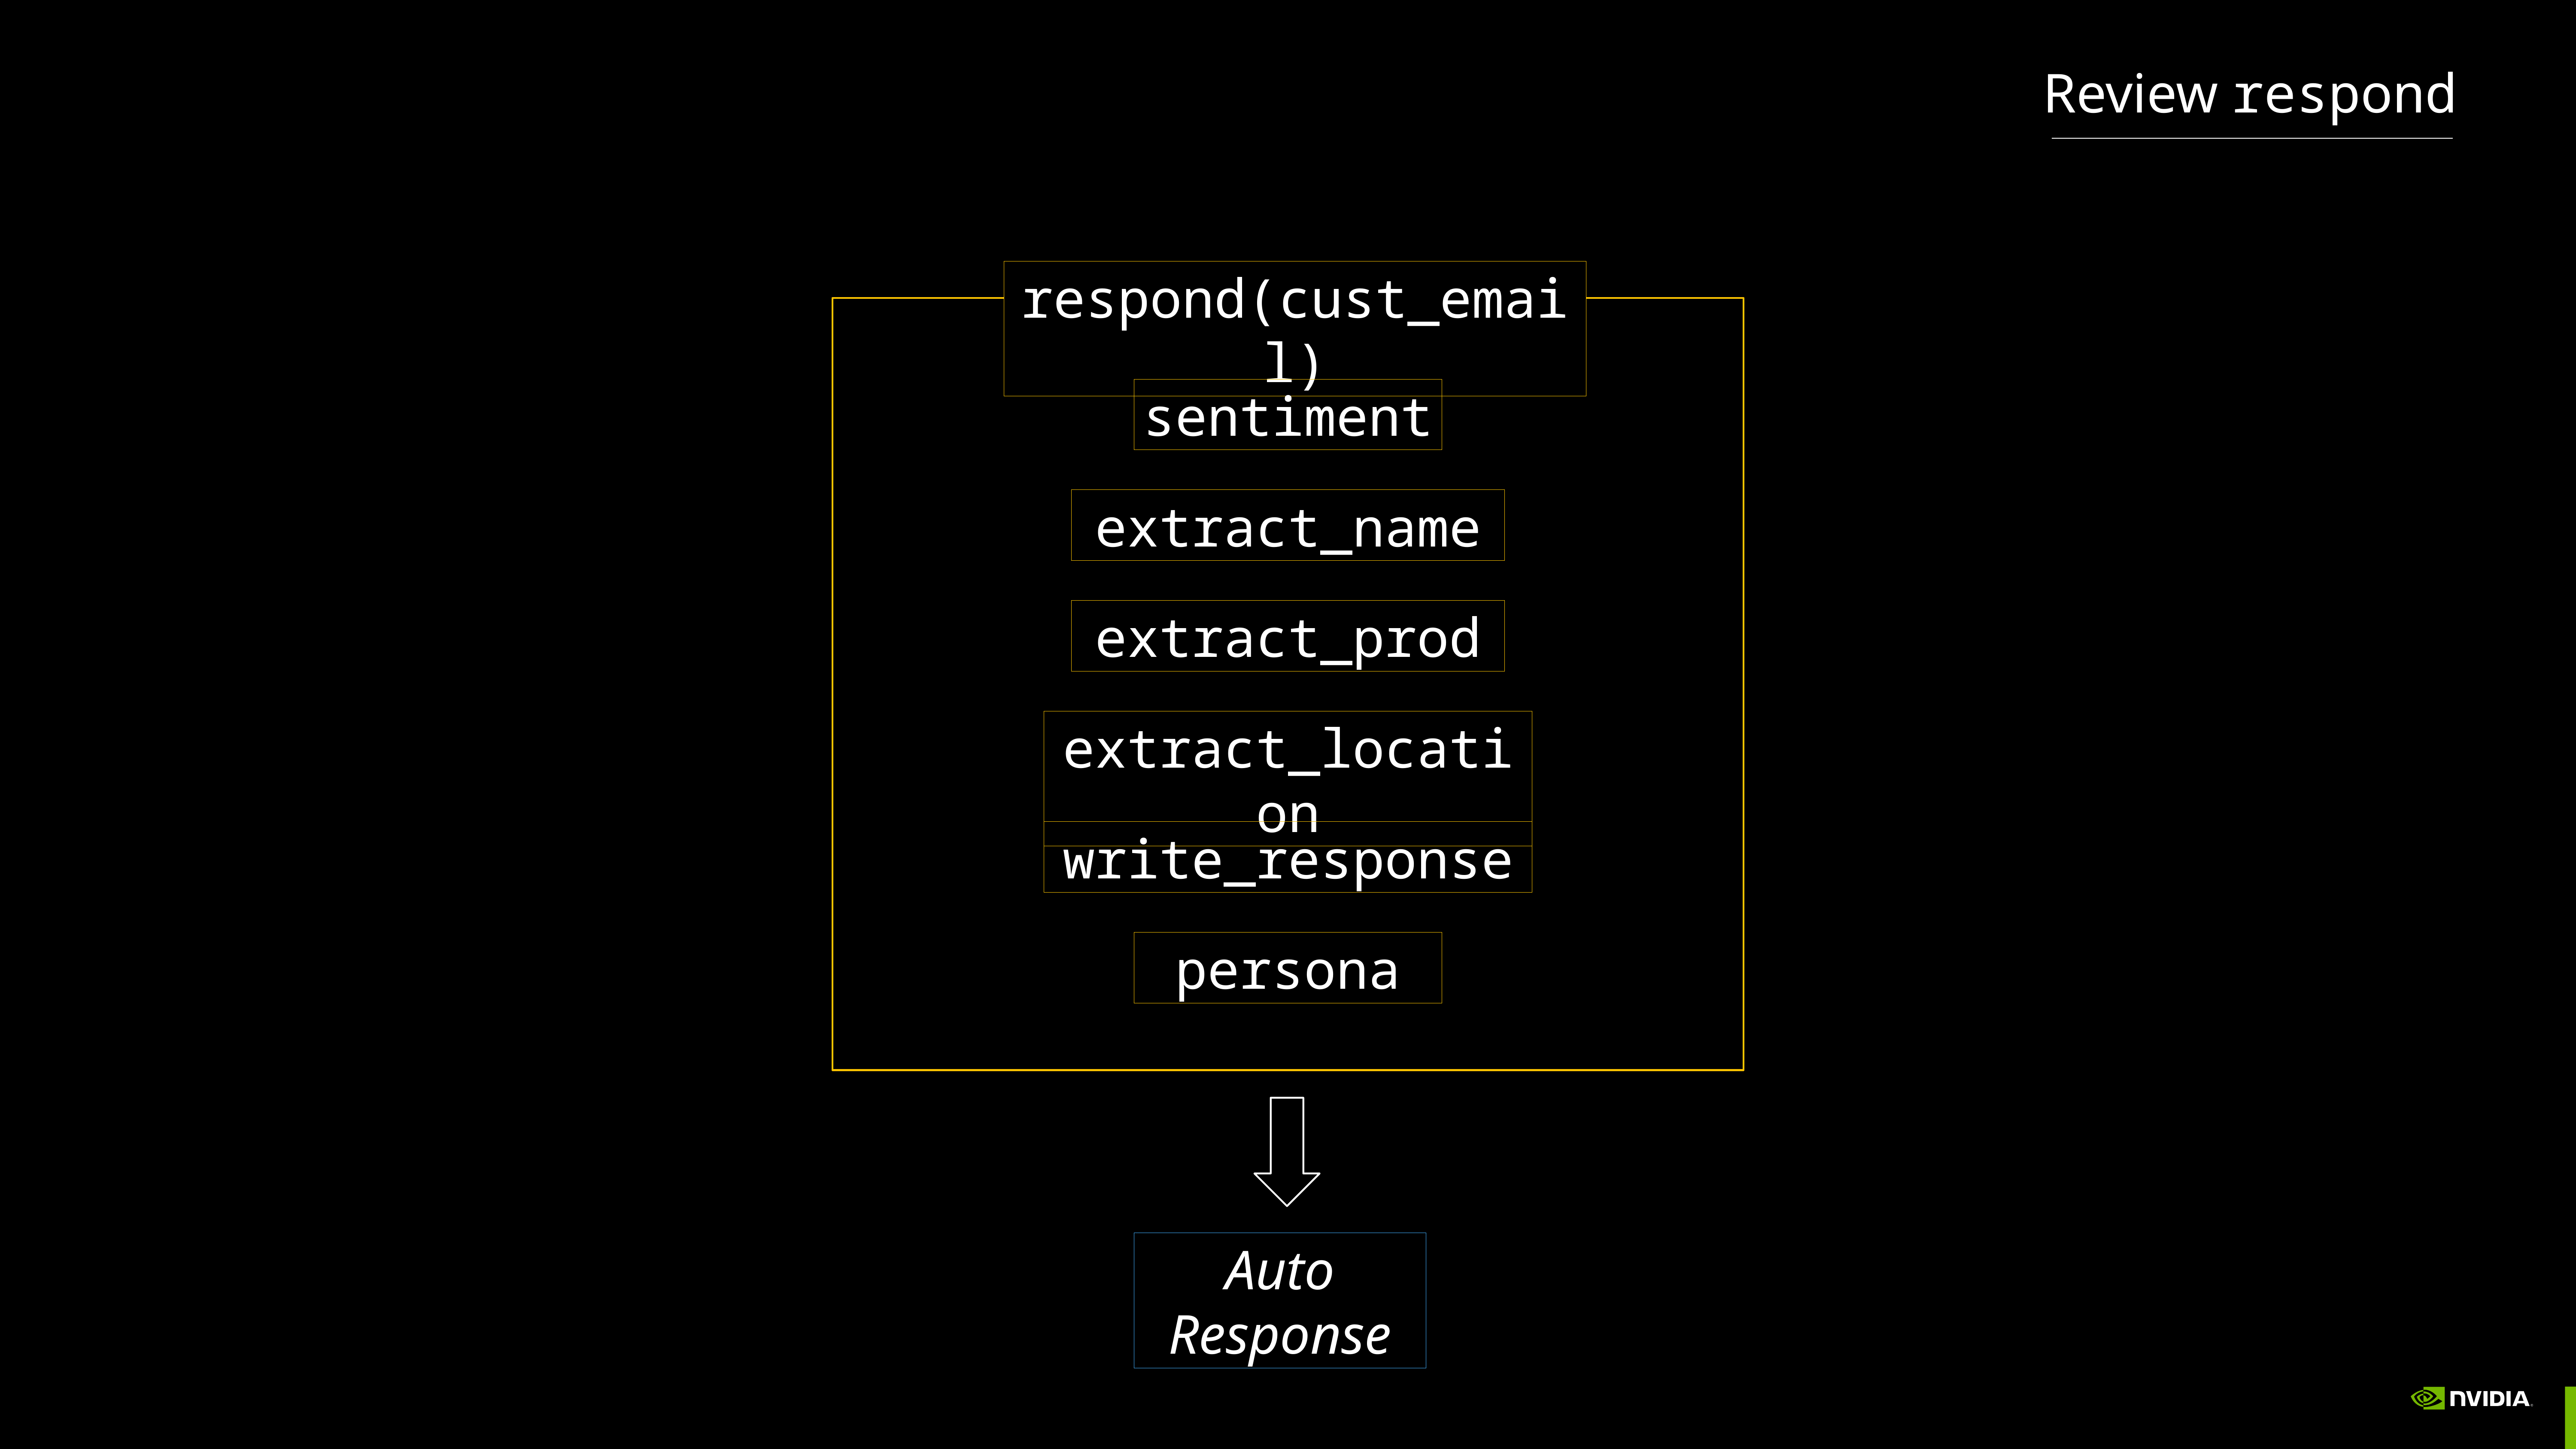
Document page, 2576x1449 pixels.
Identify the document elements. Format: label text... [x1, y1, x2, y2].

text_box [1253, 1097, 1321, 1207]
picture [2396, 1372, 2548, 1425]
text_box Auto Response [1134, 1233, 1426, 1368]
text_box Review respond [1981, 55, 2520, 127]
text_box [1044, 379, 1532, 1004]
text_box respond(cust_email) [1004, 261, 1586, 396]
text_box [832, 297, 1744, 1071]
